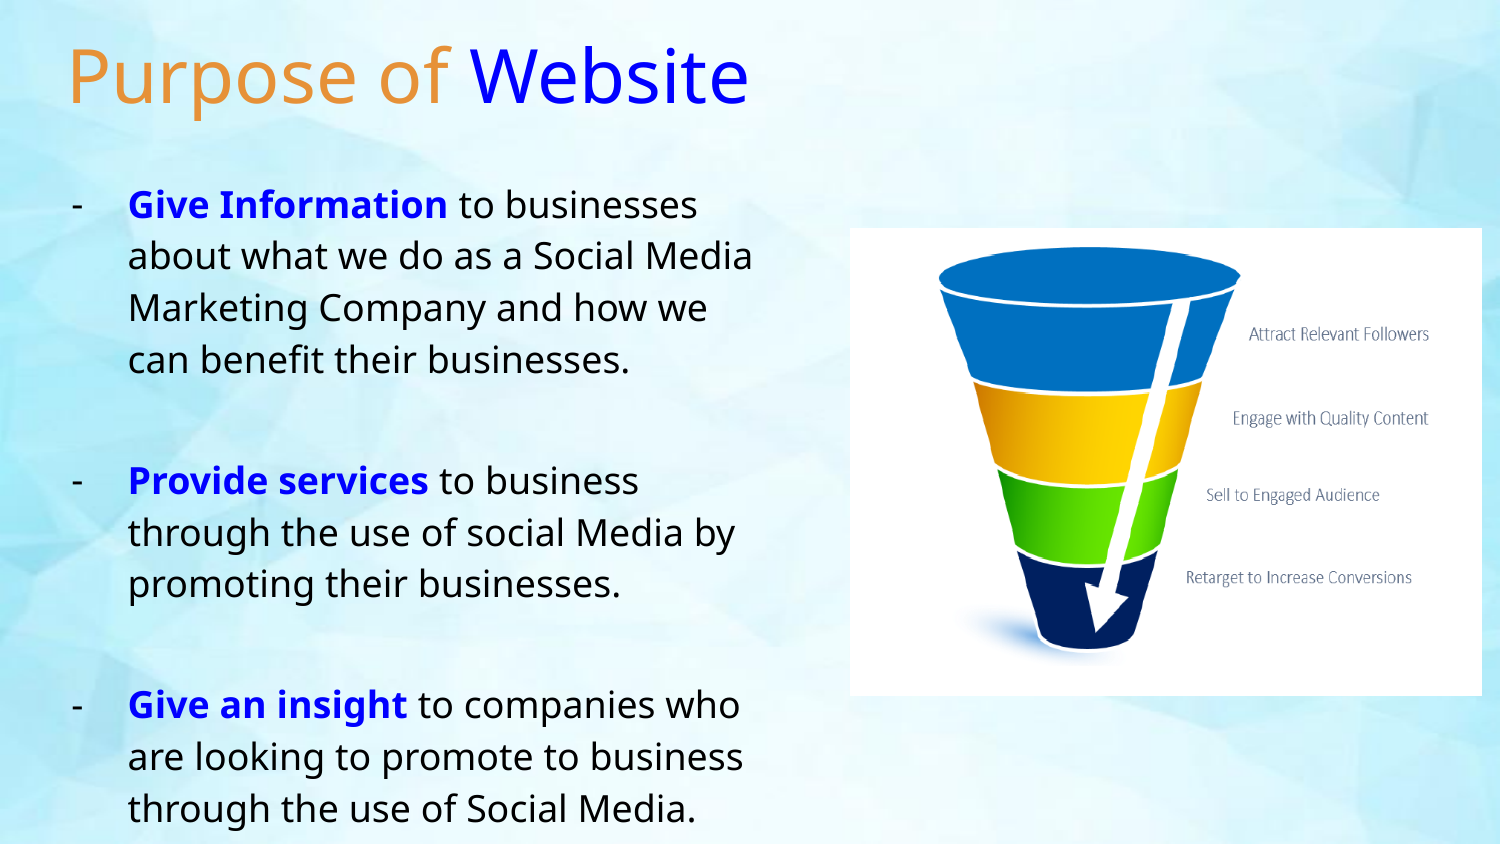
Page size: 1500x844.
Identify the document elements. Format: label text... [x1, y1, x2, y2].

picture [0, 0, 1500, 844]
list Give Information to businesses about what we do as a Social Media Marketing Company and how we can benefit their businesses. Provide services to business through the use of social Media by promoting their businesses. Give an insight to companies who are looking to promote to business through the use of Social Media. [37, 158, 788, 829]
title Purpose of Website [51, 13, 1449, 108]
